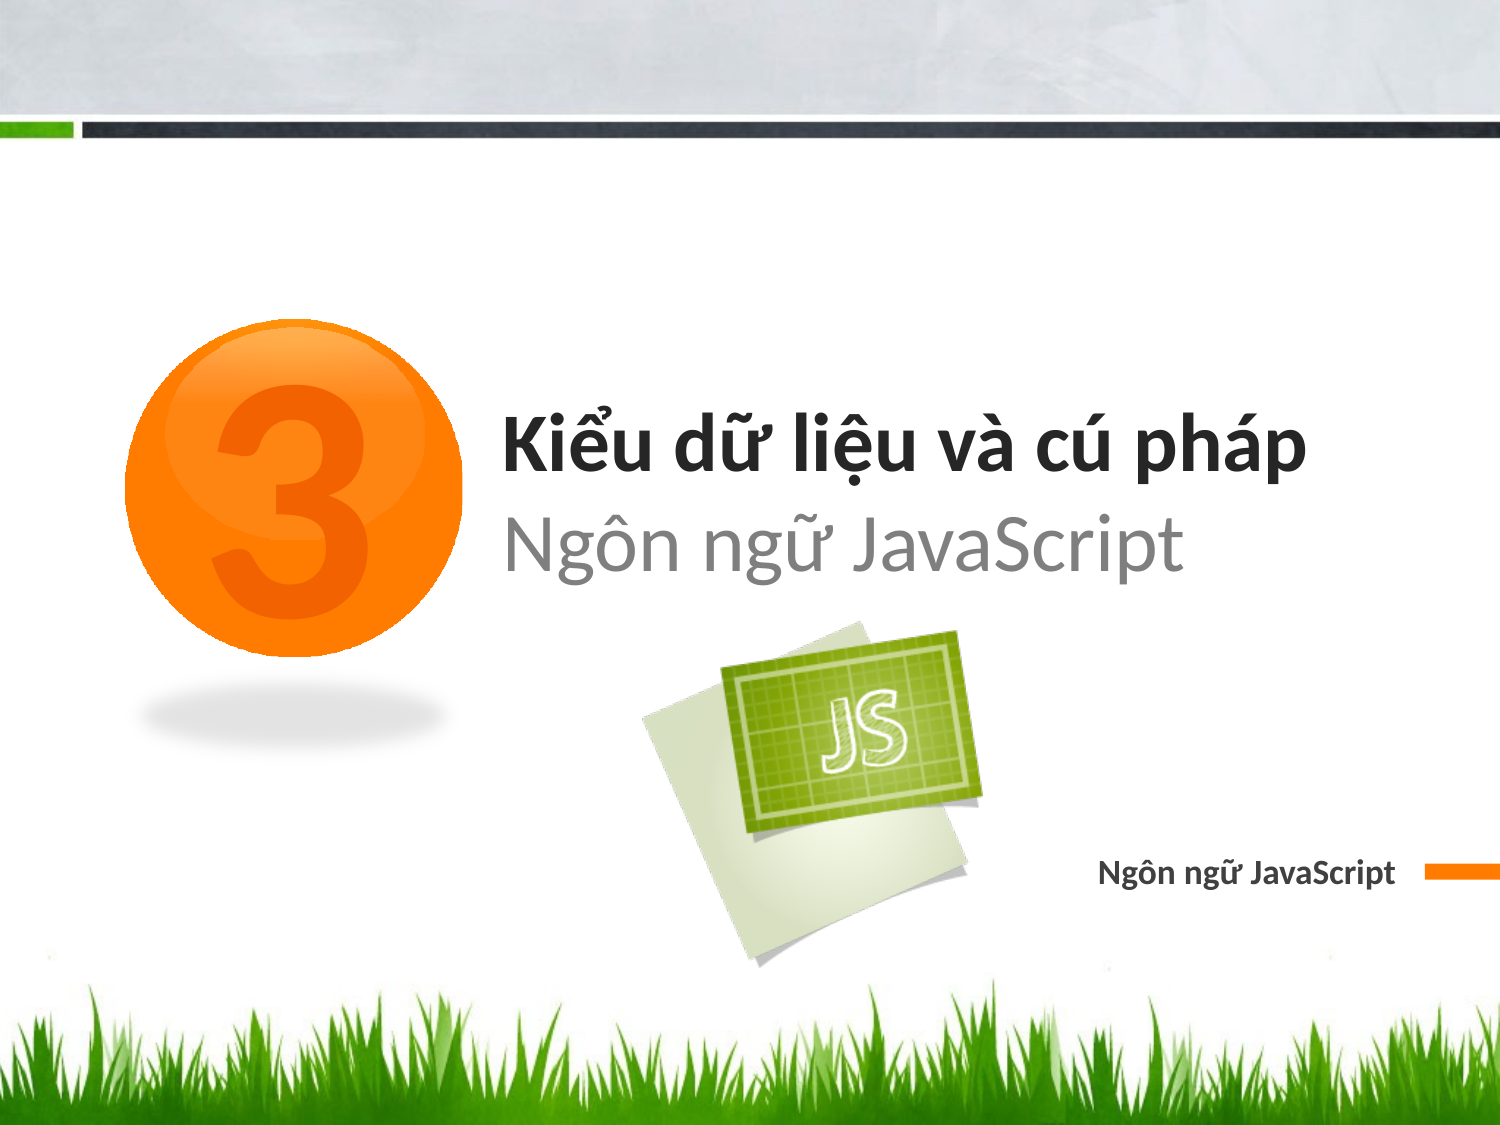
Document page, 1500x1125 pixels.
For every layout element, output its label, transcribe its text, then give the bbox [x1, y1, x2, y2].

text_box Ngôn ngữ JavaScript [1095, 847, 1401, 892]
text_box [637, 612, 1000, 975]
text_box 3 [196, 260, 381, 688]
picture [0, 0, 1500, 1125]
text_box Kiểu dữ liệu và cú pháp Ngôn ngữ JavaScript [500, 386, 1314, 589]
